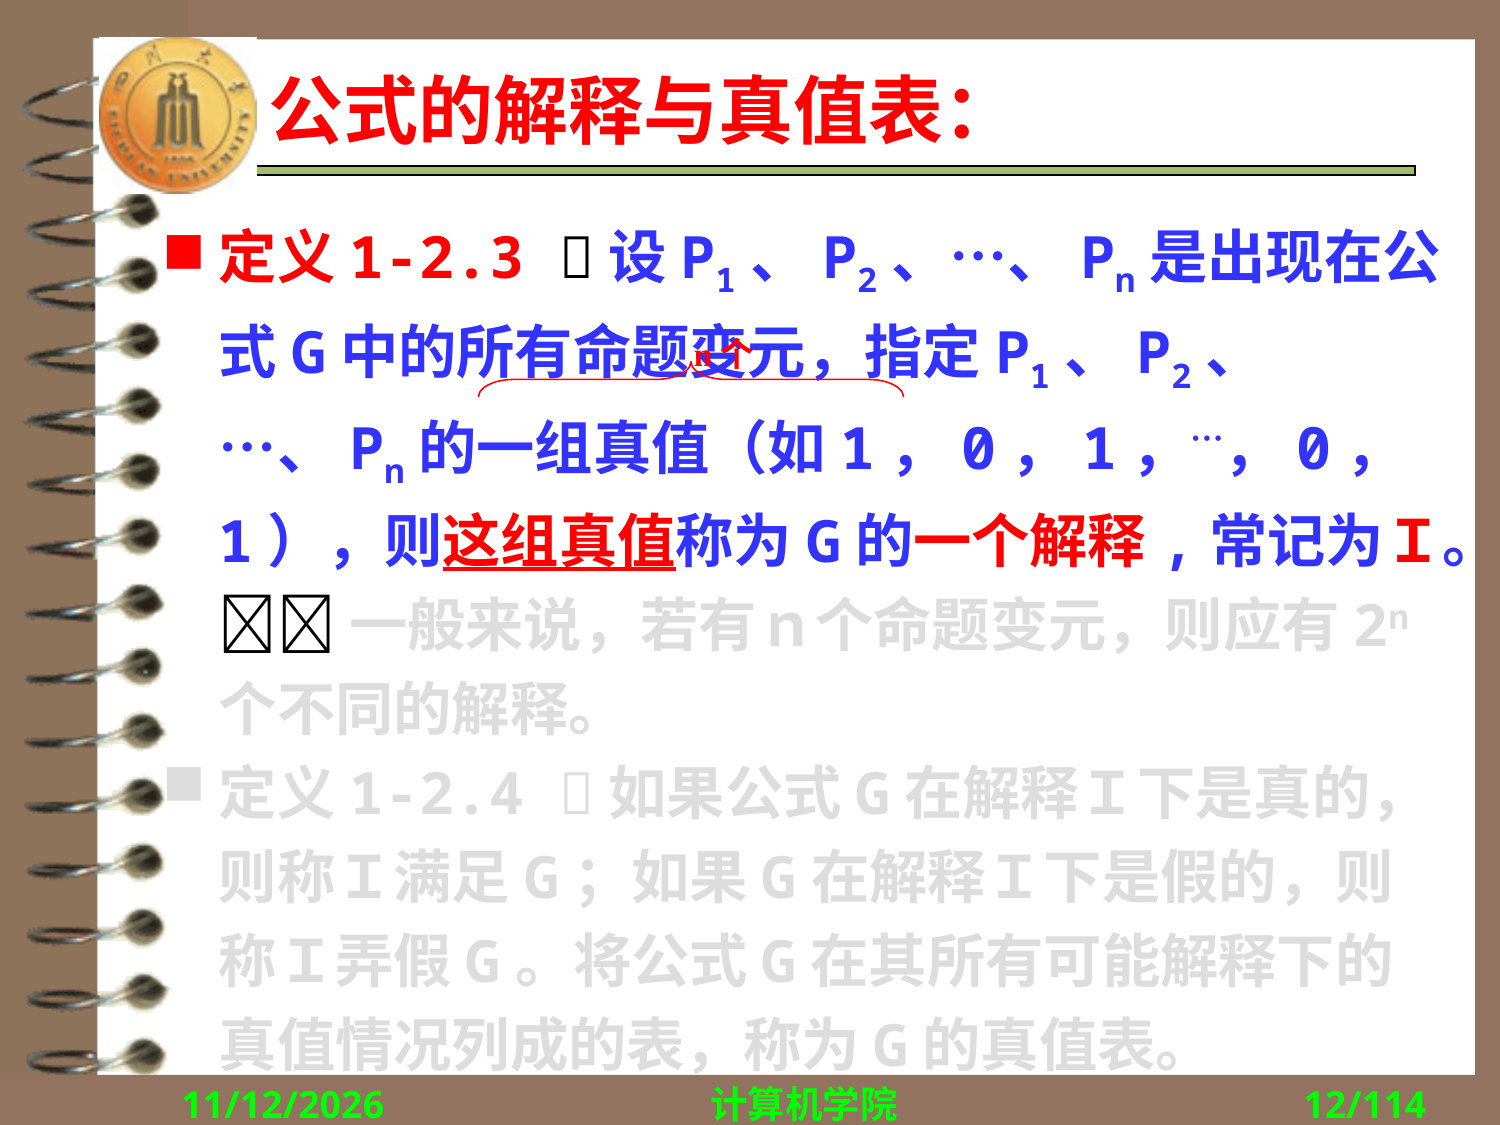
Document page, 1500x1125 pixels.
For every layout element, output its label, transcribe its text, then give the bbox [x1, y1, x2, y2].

text_box n个 [679, 326, 786, 381]
slide_number 12/114 [1128, 1073, 1442, 1100]
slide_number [166, 1073, 479, 1100]
picture [0, 0, 257, 1075]
text_box [478, 374, 904, 398]
list 定义1-2.3 设P1、P2、…、Pn是出现在公式G中的所有命题变元，指定P1、P2、…、Pn的一组真值（如1，0，1，…，0，1），则这组真值称为G的一个解释,常记为Ｉ。 一般来说，若有ｎ个命题变元，则应有2n个不同的解释。 定义1-2.4 如果公式G在解释Ｉ下是真的，则称Ｉ满足G；如果G在解释Ｉ下是假的，则称Ｉ弄假G。将公式G在其所有可能解释下的真值情况列成的表，称为G的真值表。 [147, 196, 1459, 1053]
footer 计算机学院 [479, 1073, 1128, 1100]
title 公式的解释与真值表： [253, 50, 1415, 168]
